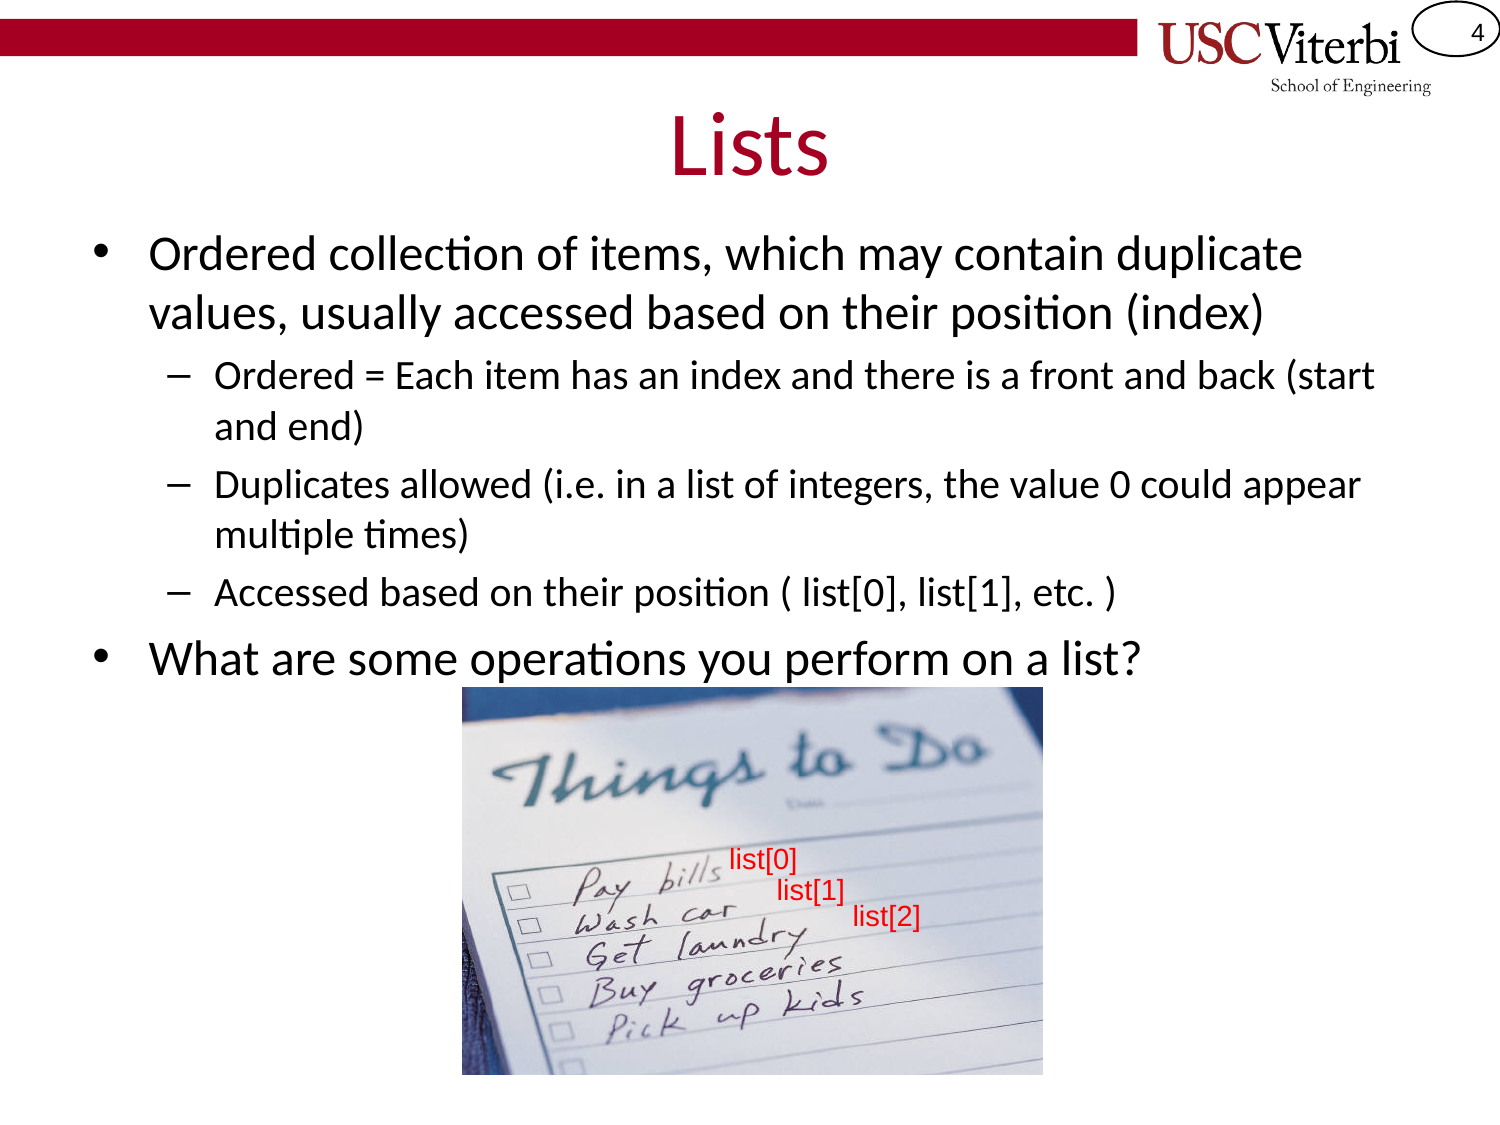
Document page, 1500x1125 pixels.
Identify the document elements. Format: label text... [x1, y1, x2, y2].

picture [1125, 0, 1447, 45]
picture [1414, 3, 1463, 55]
picture [1425, 50, 1463, 119]
picture [462, 687, 1043, 1076]
title Lists [75, 45, 1425, 233]
list Ordered collection of items, which may contain duplicate values, usually accessed based on their position (index) Ordered = Each item has an index and there is a front and back (start and end) Duplicates allowed (i.e. in a list of integers, the value 0 could appear multiple times) Accessed based on their position ( list[0], list[1], etc. ) What are some operations you perform on a list? [77, 212, 1428, 955]
